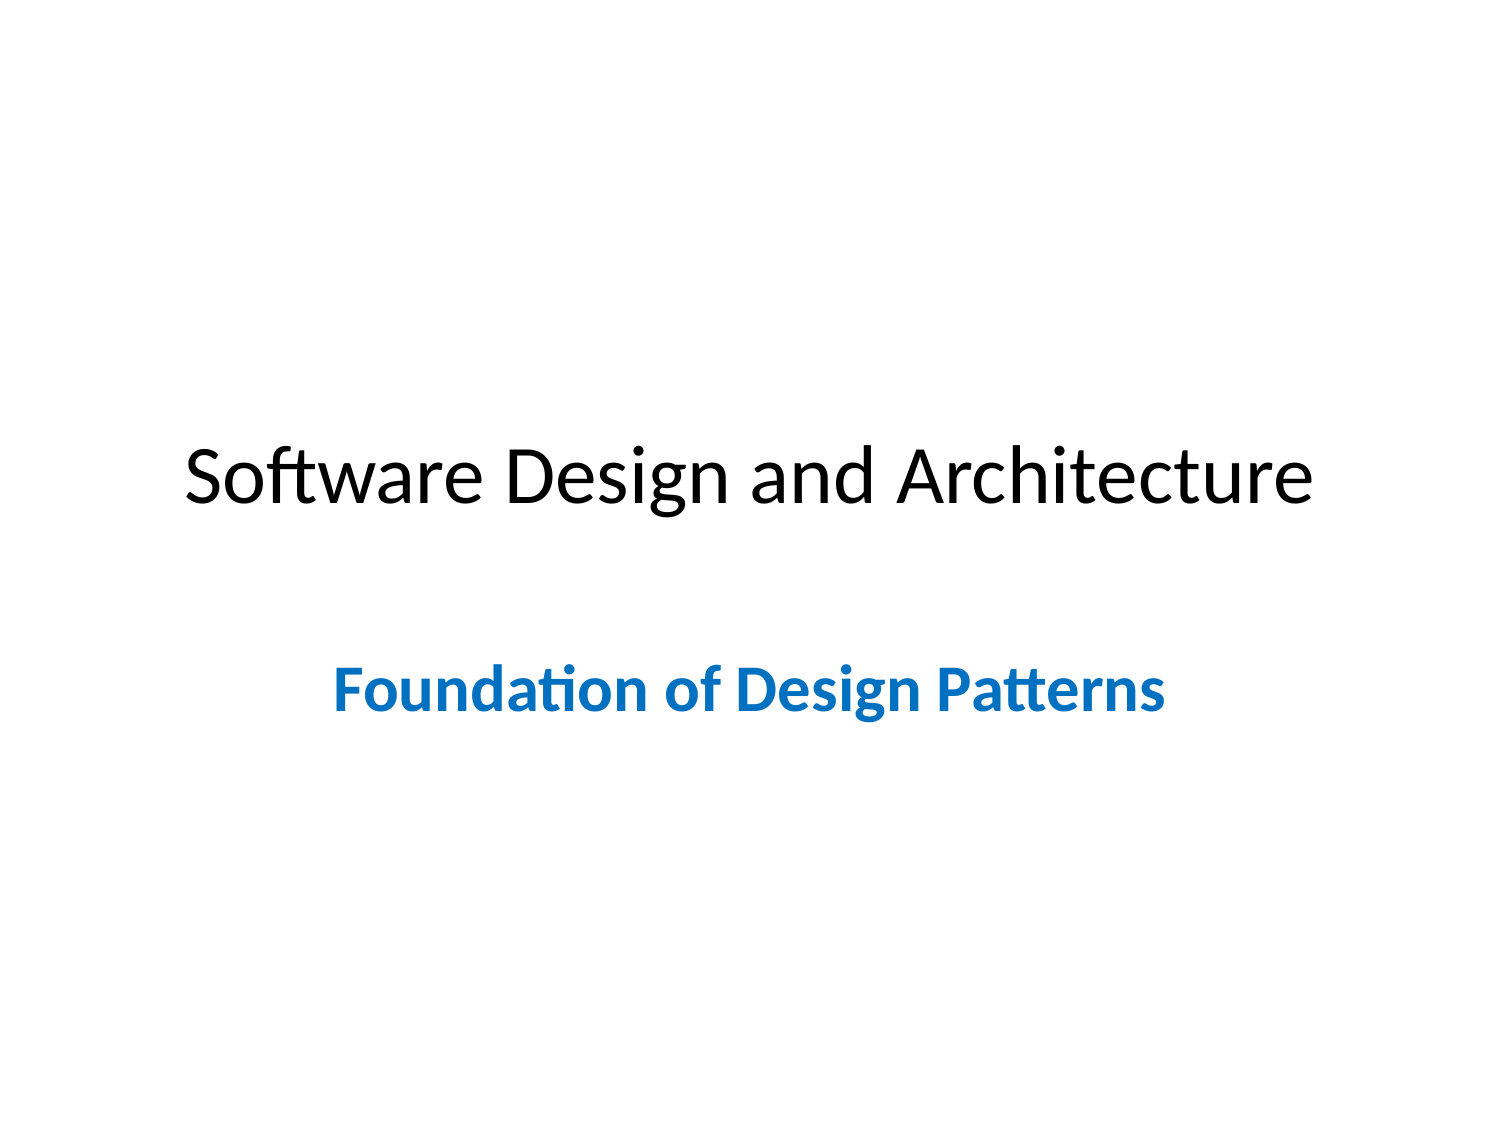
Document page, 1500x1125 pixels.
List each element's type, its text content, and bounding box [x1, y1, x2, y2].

title Software Design and Architecture [112, 349, 1388, 591]
subtitle Foundation of Design Patterns [225, 637, 1275, 925]
